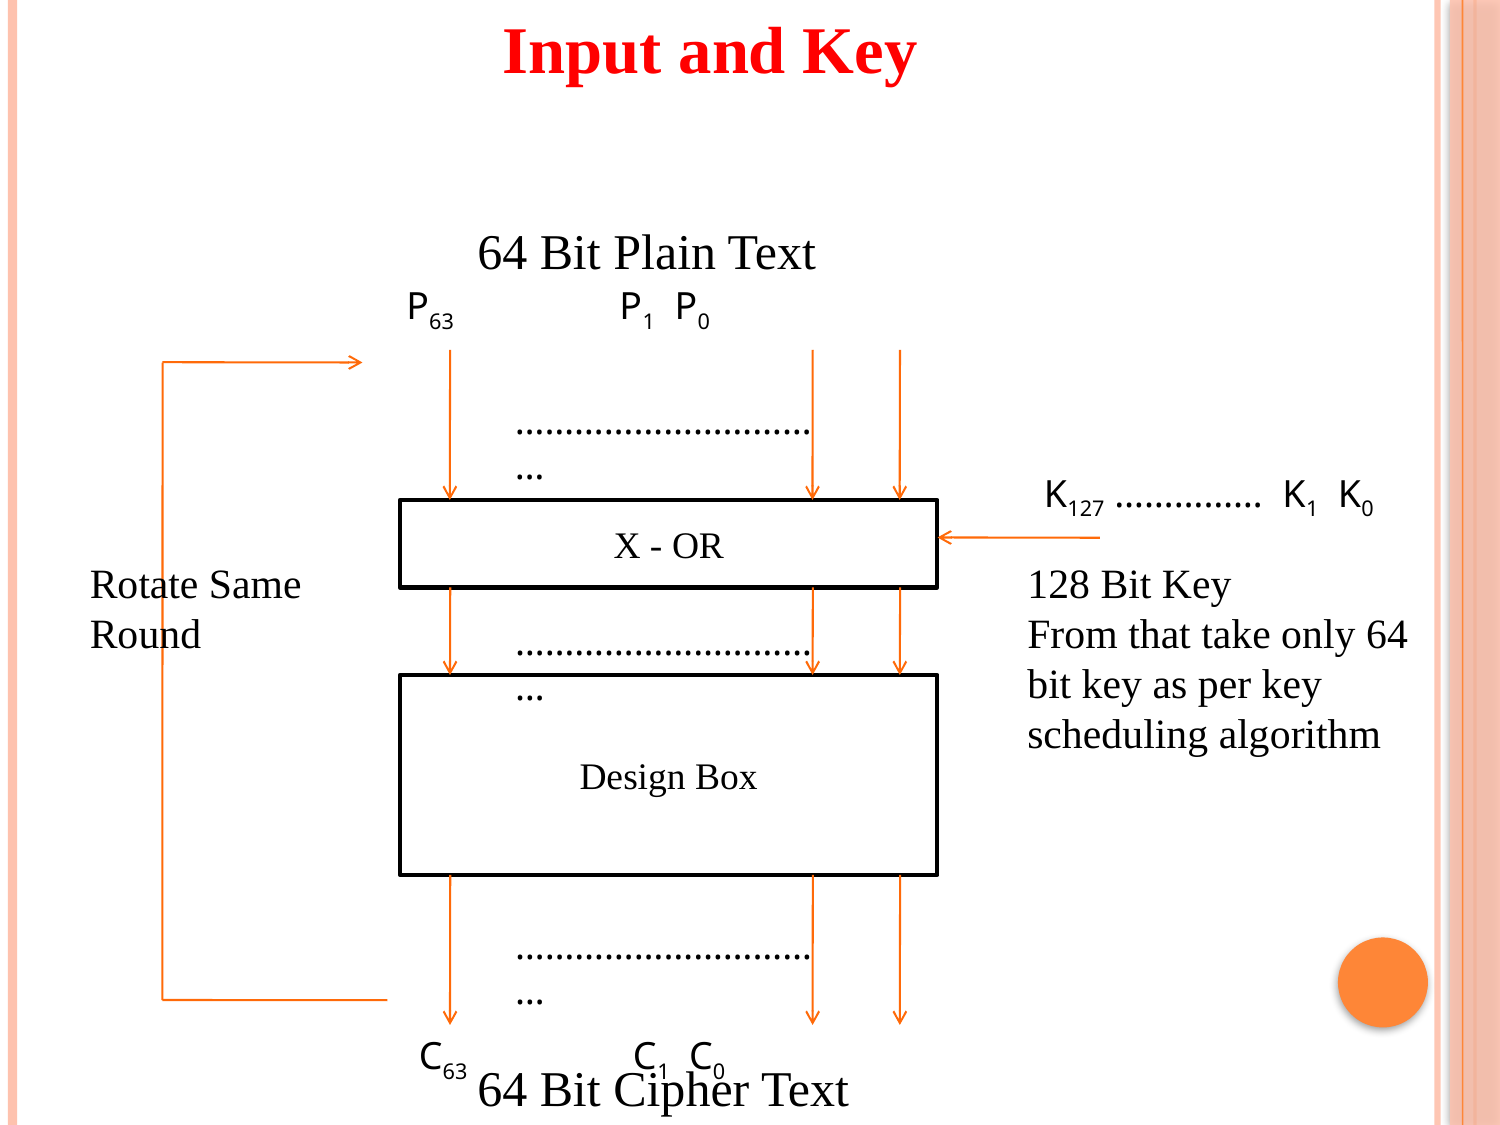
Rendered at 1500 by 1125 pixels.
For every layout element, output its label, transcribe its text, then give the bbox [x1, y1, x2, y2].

text_box K127 …………… K1 K0 [999, 462, 1500, 529]
text_box 64 Bit Cipher Text [462, 1049, 875, 1124]
text_box Rotate Same Round [75, 549, 350, 665]
text_box P63 P1 P0 [362, 274, 988, 341]
text_box X - OR [398, 498, 939, 590]
text_box 128 Bit Key From that take only 64 bit key as per key scheduling algorithm [1012, 549, 1425, 765]
text_box 64 Bit Plain Text [462, 212, 875, 288]
text_box Design Box [398, 673, 939, 877]
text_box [449, 874, 901, 1026]
text_box Input and Key [49, 0, 1388, 95]
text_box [449, 349, 901, 501]
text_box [449, 586, 901, 676]
text_box C63 C1 C0 [375, 1024, 1000, 1091]
